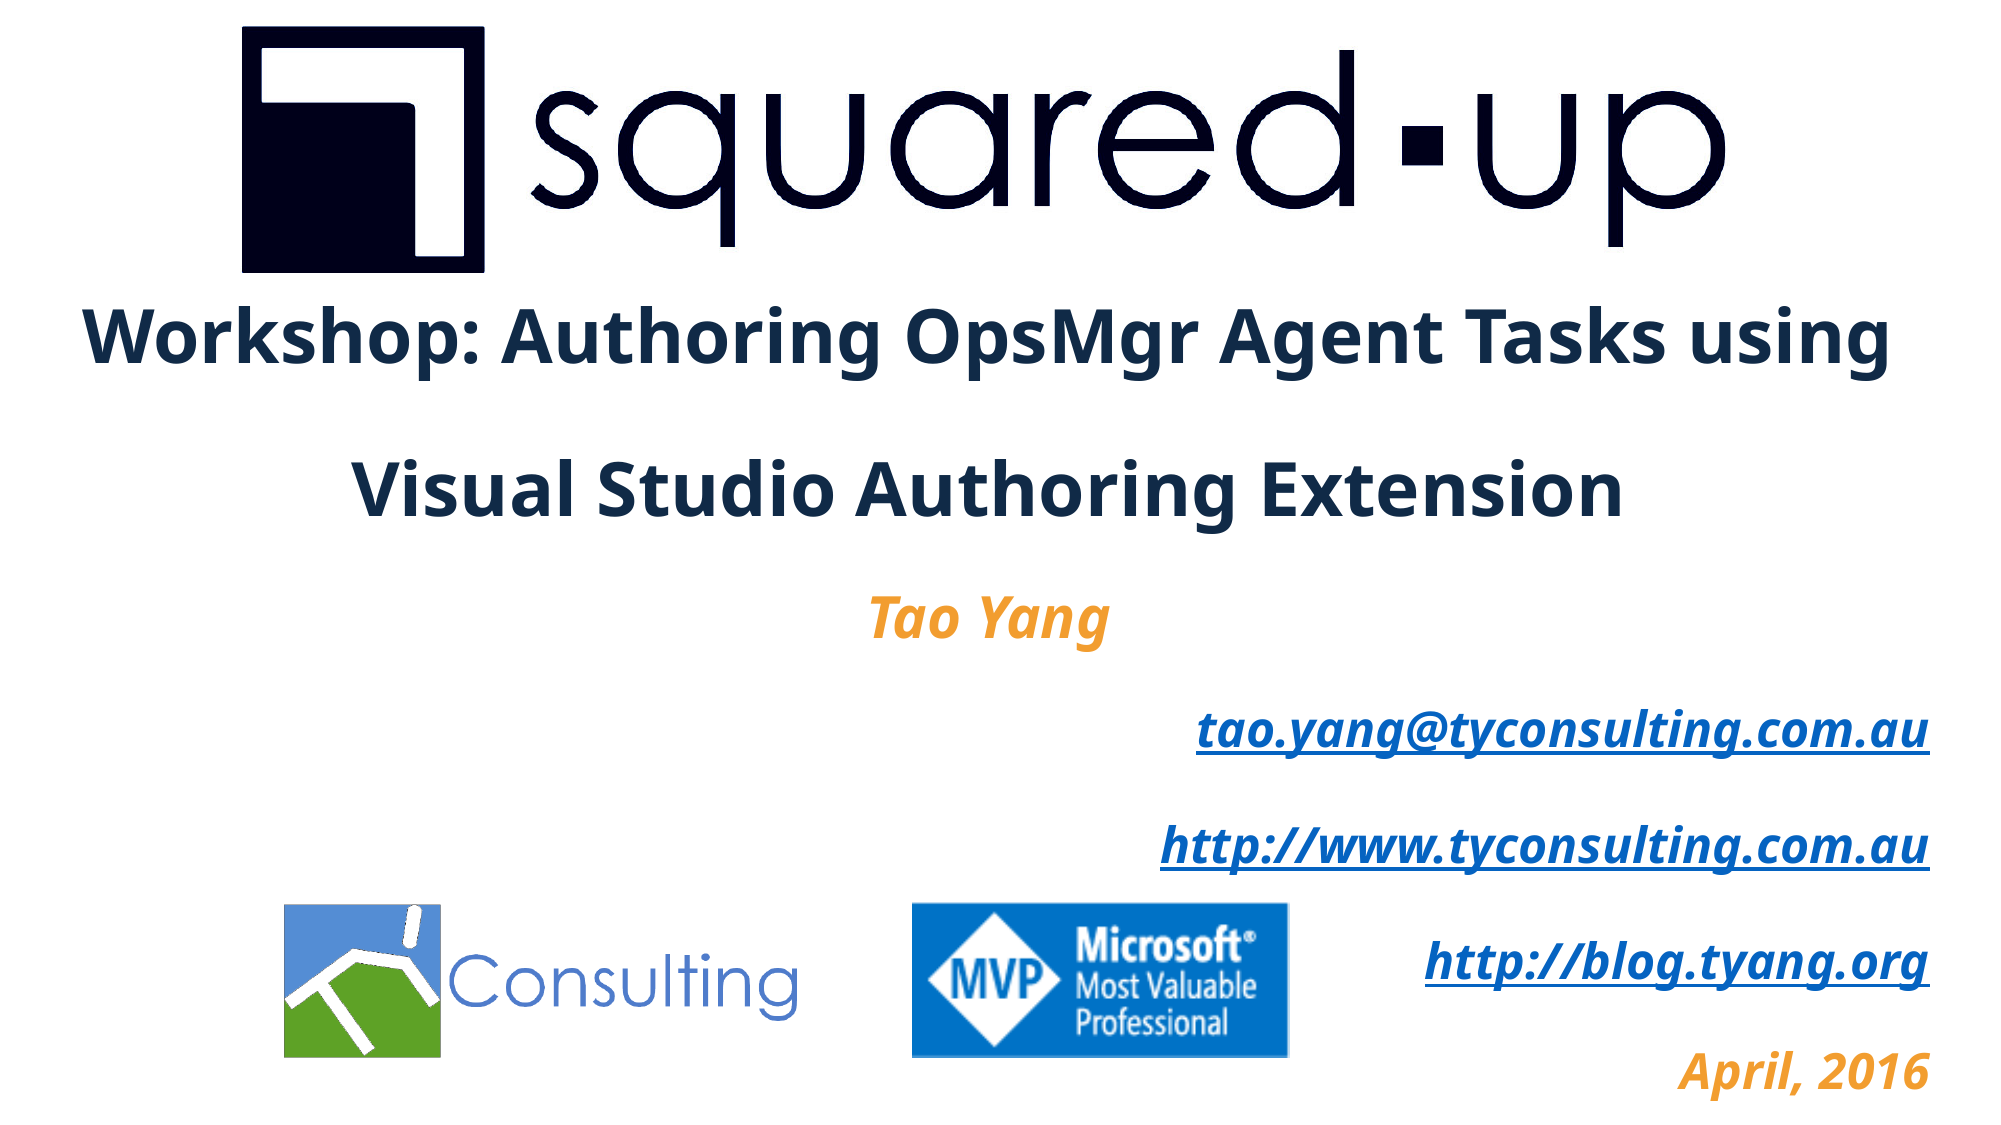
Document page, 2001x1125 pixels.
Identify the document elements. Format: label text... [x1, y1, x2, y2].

text_box Workshop: Authoring OpsMgr Agent Tasks using Visual Studio Authoring Extension Tao Yang tao.yang@tyconsulting.com.au http://www.tyconsulting.com.au http://blog.tyang.org April, 2016 [32, 295, 1945, 1108]
picture [912, 902, 1290, 1058]
picture [217, 0, 1741, 296]
picture [281, 902, 839, 1058]
